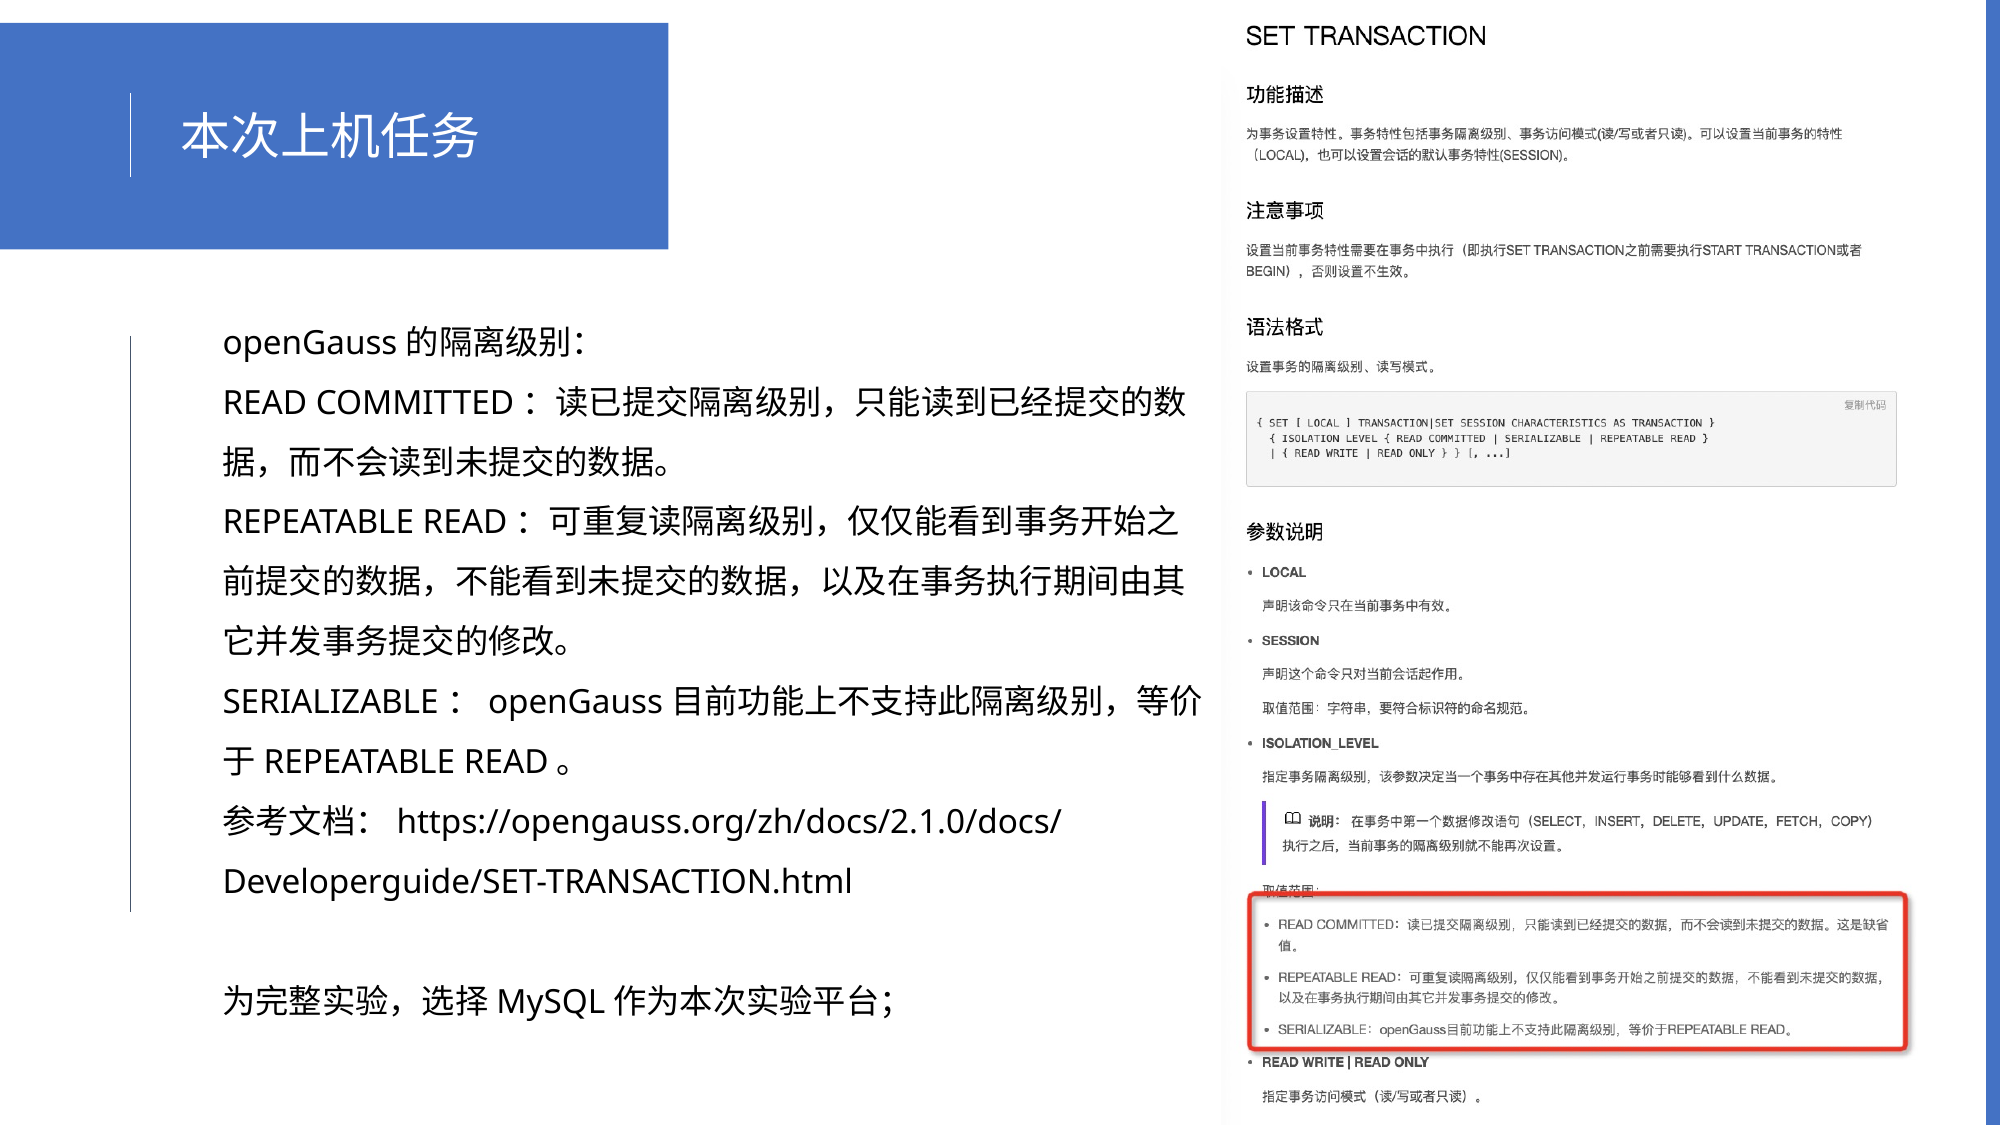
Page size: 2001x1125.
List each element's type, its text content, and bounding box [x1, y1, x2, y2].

text_box openGauss的隔离级别： READ COMMITTED：读已提交隔离级别，只能读到已经提交的数据，而不会读到未提交的数据。 REPEATABLE READ：可重复读隔离级别，仅仅能看到事务开始之前提交的数据，不能看到未提交的数据，以及在事务执行期间由其它并发事务提交的修改。 SERIALIZABLE：openGauss目前功能上不支持此隔离级别，等价于REPEATABLE READ。 参考文档：https://opengauss.org/zh/docs/2.1.0/docs/Developerguide/SET-TRANSACTION.html 为完整实验，选择MySQL作为本次实验平台； [207, 293, 1221, 1088]
text_box [1986, 0, 2000, 1125]
picture [1221, 0, 1986, 1125]
text_box [0, 22, 669, 250]
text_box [130, 93, 493, 178]
